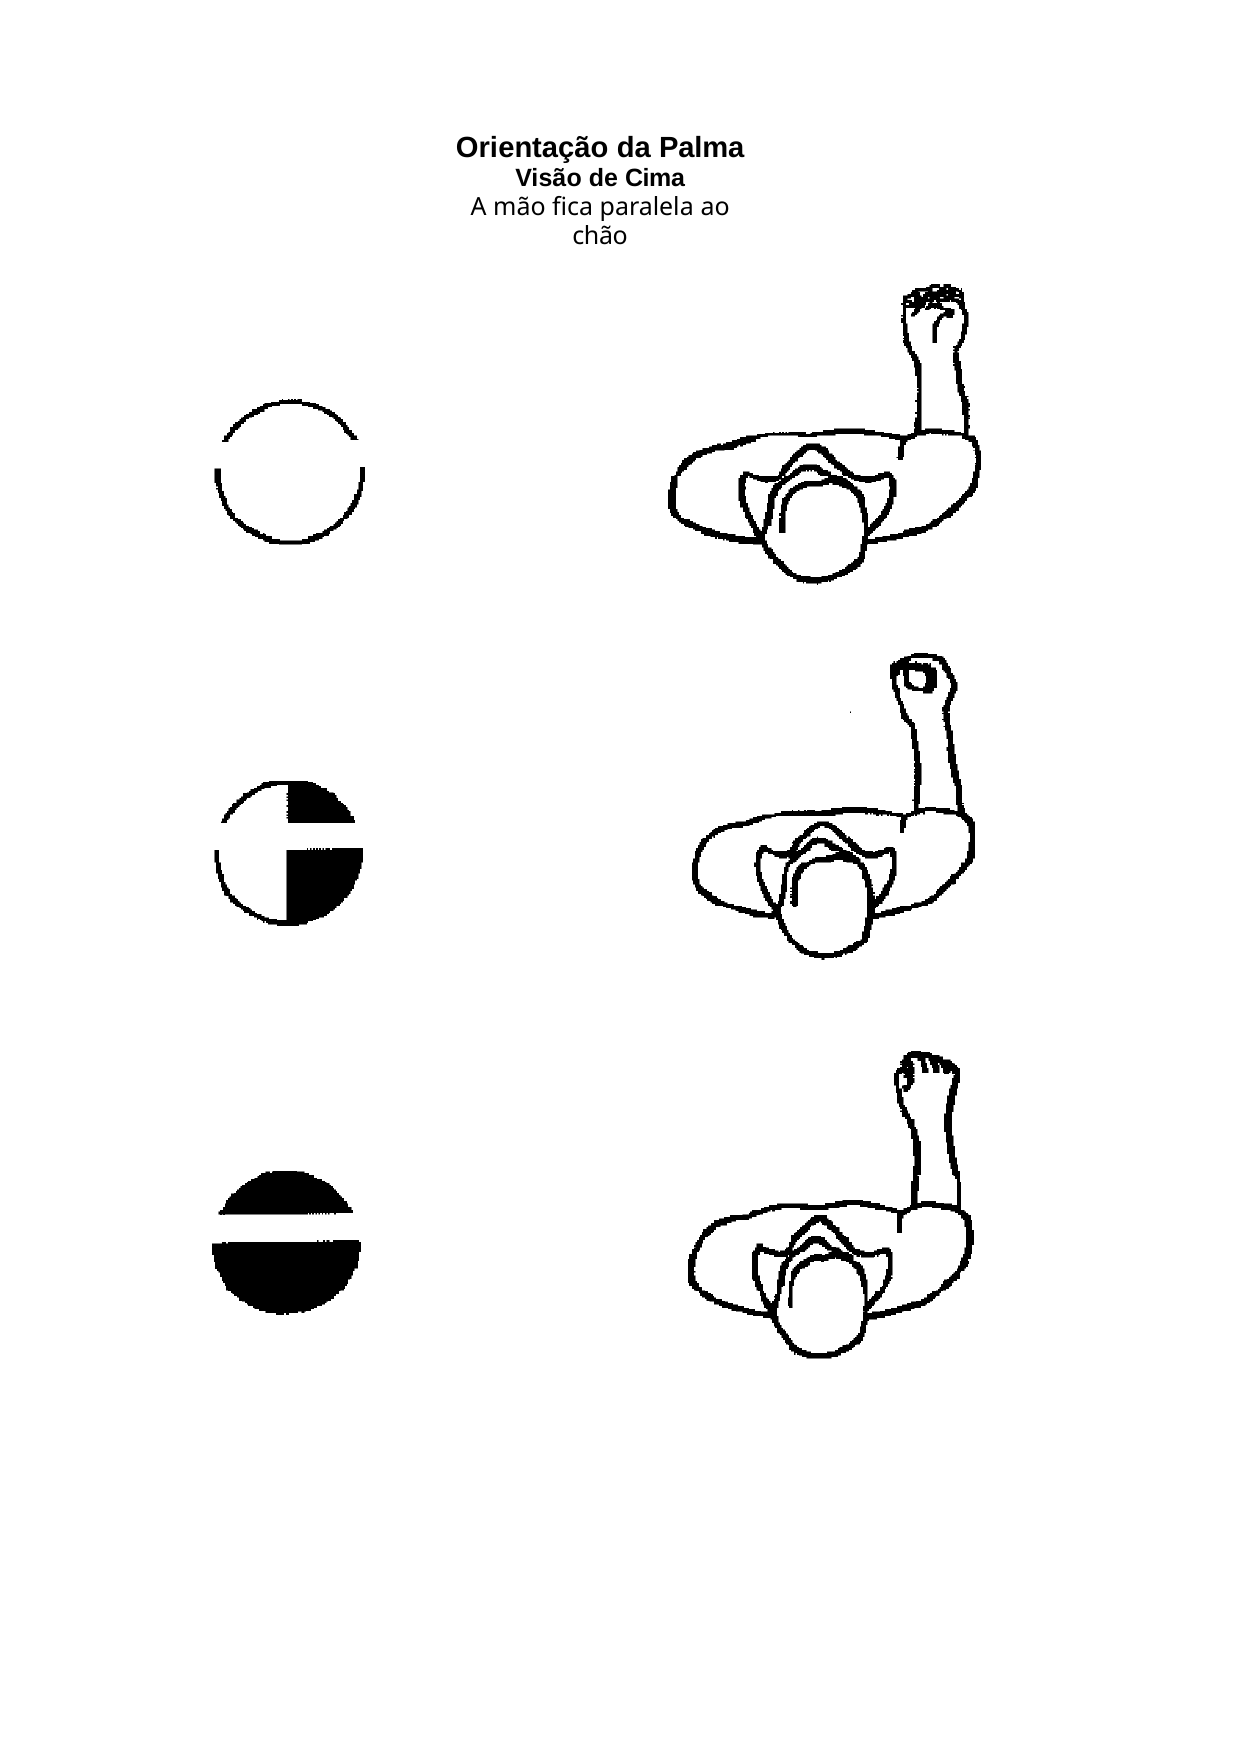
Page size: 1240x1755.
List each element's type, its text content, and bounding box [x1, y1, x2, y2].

picture [192, 277, 1008, 591]
picture [196, 1031, 1004, 1366]
text_box Orientação da Palma Visão de Cima A mão fica paralela ao chão [442, 126, 759, 250]
picture [192, 646, 1008, 976]
